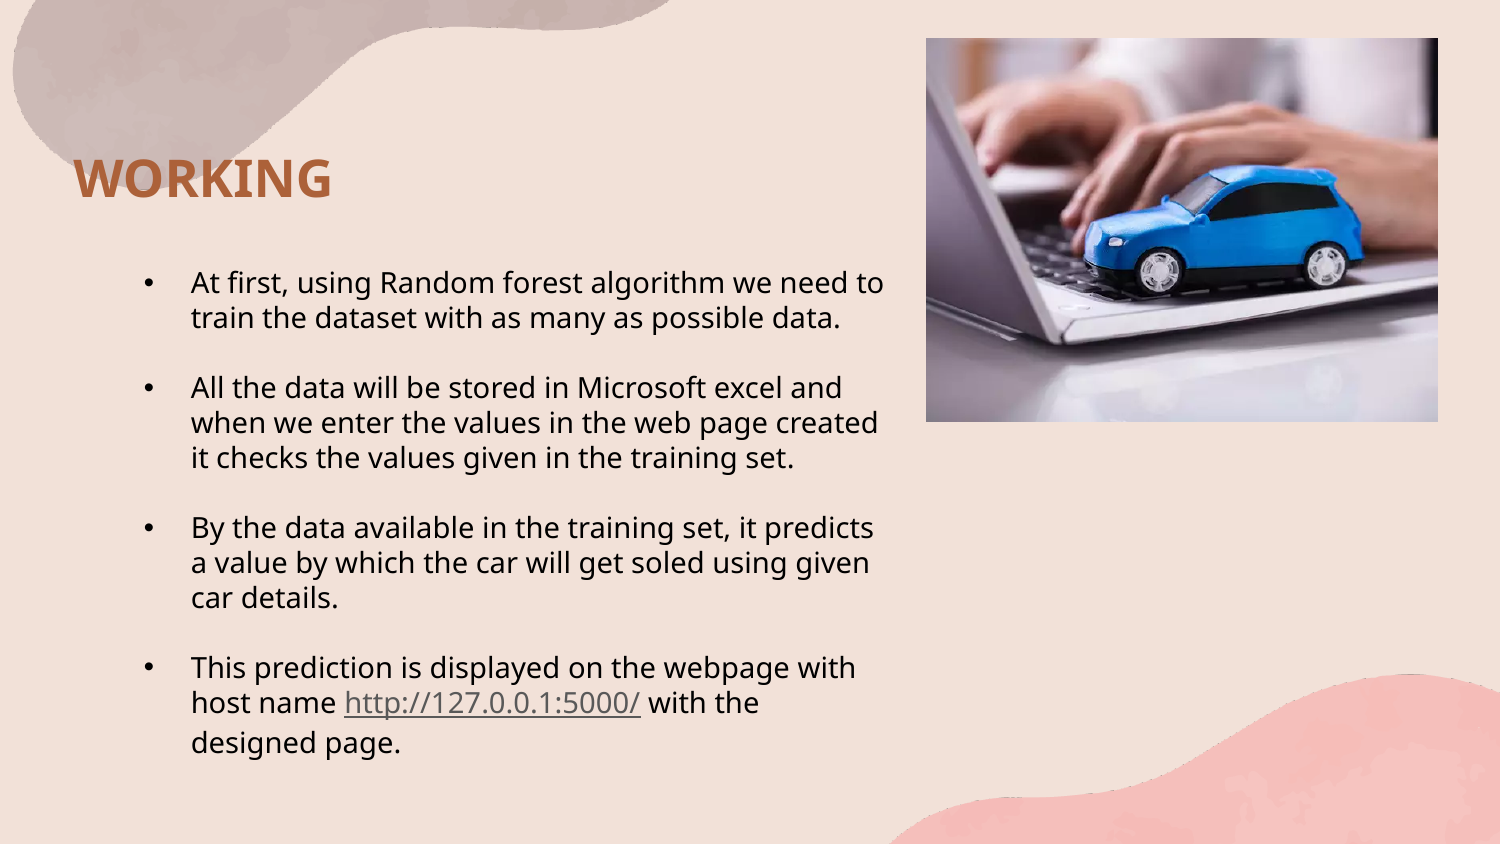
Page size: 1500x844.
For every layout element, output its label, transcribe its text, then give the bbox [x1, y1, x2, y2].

subtitle WORKING [0, 111, 624, 242]
text_box At first, using Random forest algorithm we need to train the dataset with as many as possible data. All the data will be stored in Microsoft excel and when we enter the values in the web page created it checks the values given in the training set. By the data available in the training set, it predicts a value by which the car will get soled using given car details. This prediction is displayed on the webpage with host name http://127.0.0.1:5000/ with the designed page. [129, 257, 904, 767]
picture [0, 0, 1500, 844]
